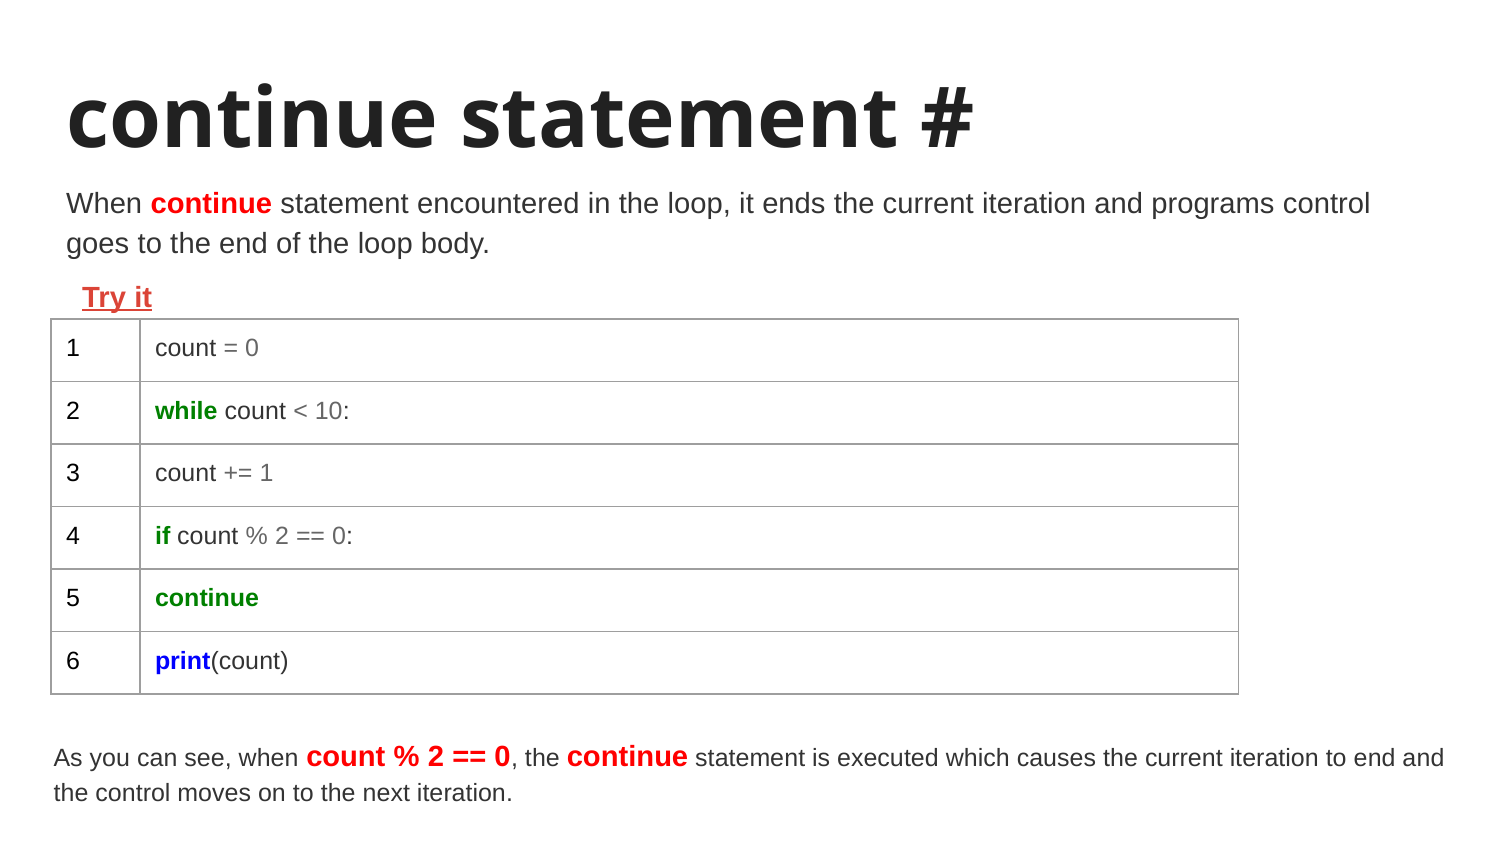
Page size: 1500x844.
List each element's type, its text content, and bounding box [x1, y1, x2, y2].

table_cell while count < 10: [141, 382, 1238, 443]
table_cell if count % 2 == 0: [141, 507, 1238, 568]
table_cell 4 [52, 507, 139, 568]
table_cell 6 [52, 632, 139, 693]
list When continue statement encountered in the loop, it ends the current iteration and programs control goes to the end of the loop body. [51, 164, 1449, 318]
table_cell 5 [52, 570, 139, 631]
text_box As you can see, when count % 2 == 0, the continue statement is executed which causes the current iteration to end and the control moves on to the next iteration. [38, 716, 1473, 822]
table_header 1 [52, 320, 139, 381]
table_cell 3 [52, 445, 139, 506]
table_header count = 0 [141, 320, 1238, 381]
table_cell count += 1 [141, 445, 1238, 506]
list Try it [67, 245, 1465, 345]
title continue statement # [51, 48, 1449, 164]
table_cell continue [141, 570, 1238, 631]
table_cell print(count) [141, 632, 1238, 693]
table_cell 2 [52, 382, 139, 443]
